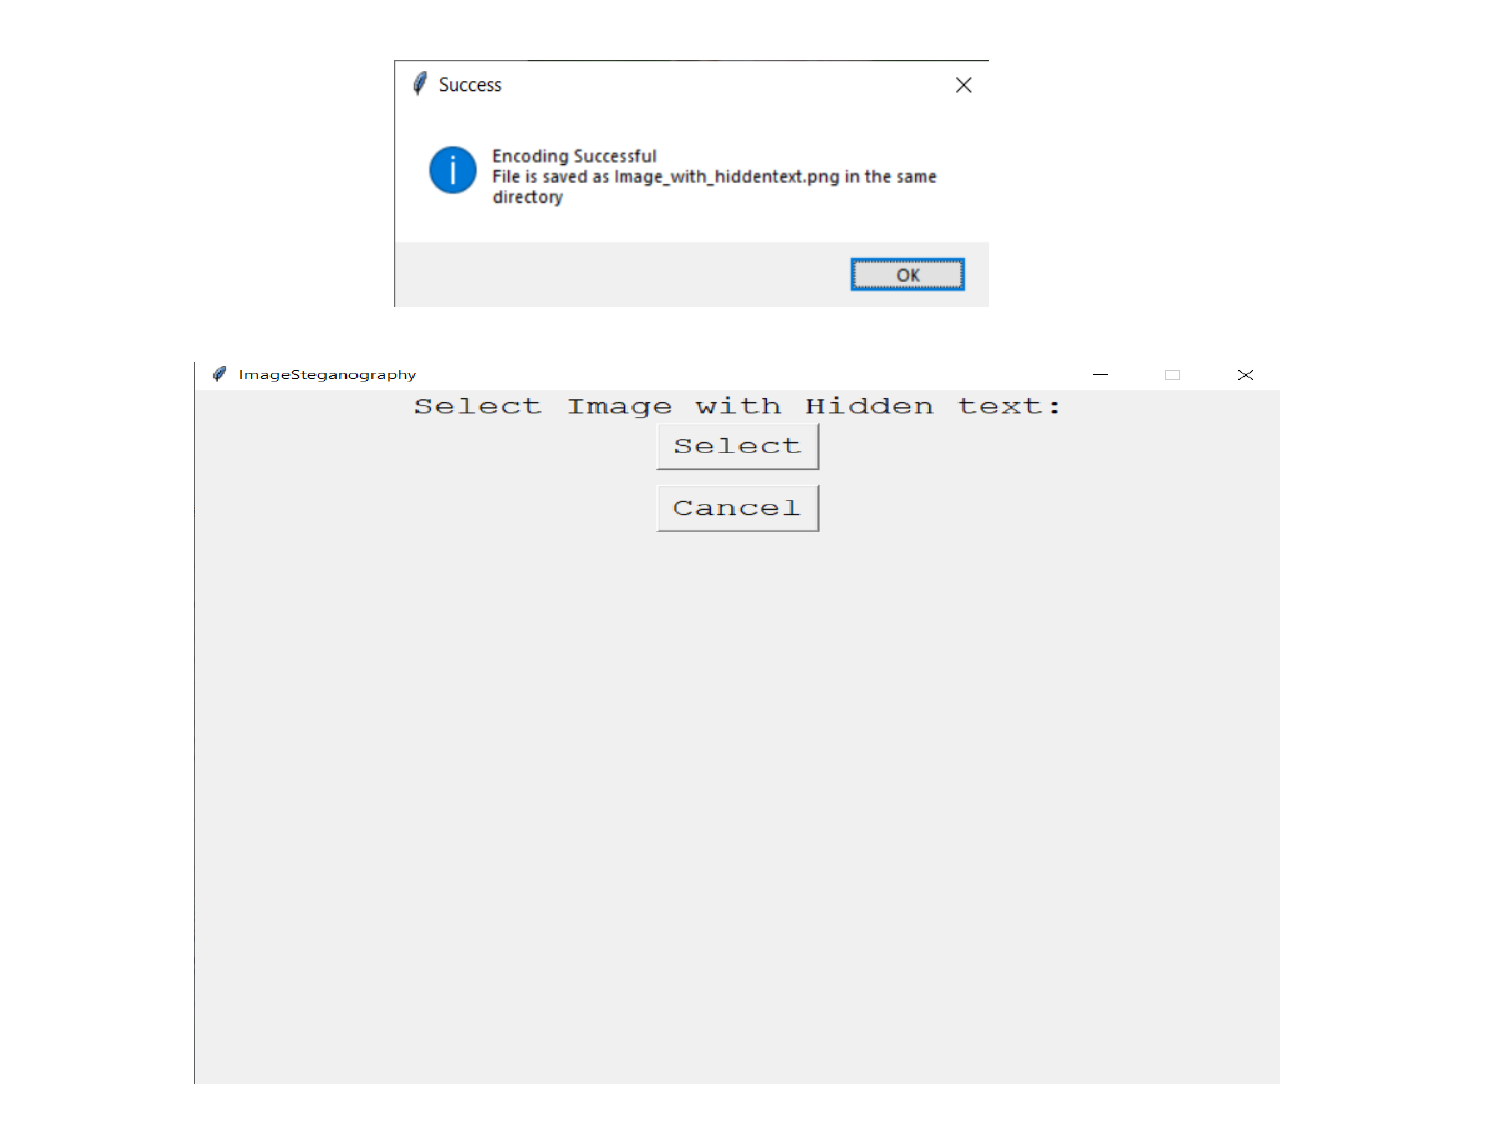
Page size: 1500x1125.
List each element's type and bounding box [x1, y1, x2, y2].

picture [394, 60, 989, 308]
picture [193, 362, 1280, 1084]
